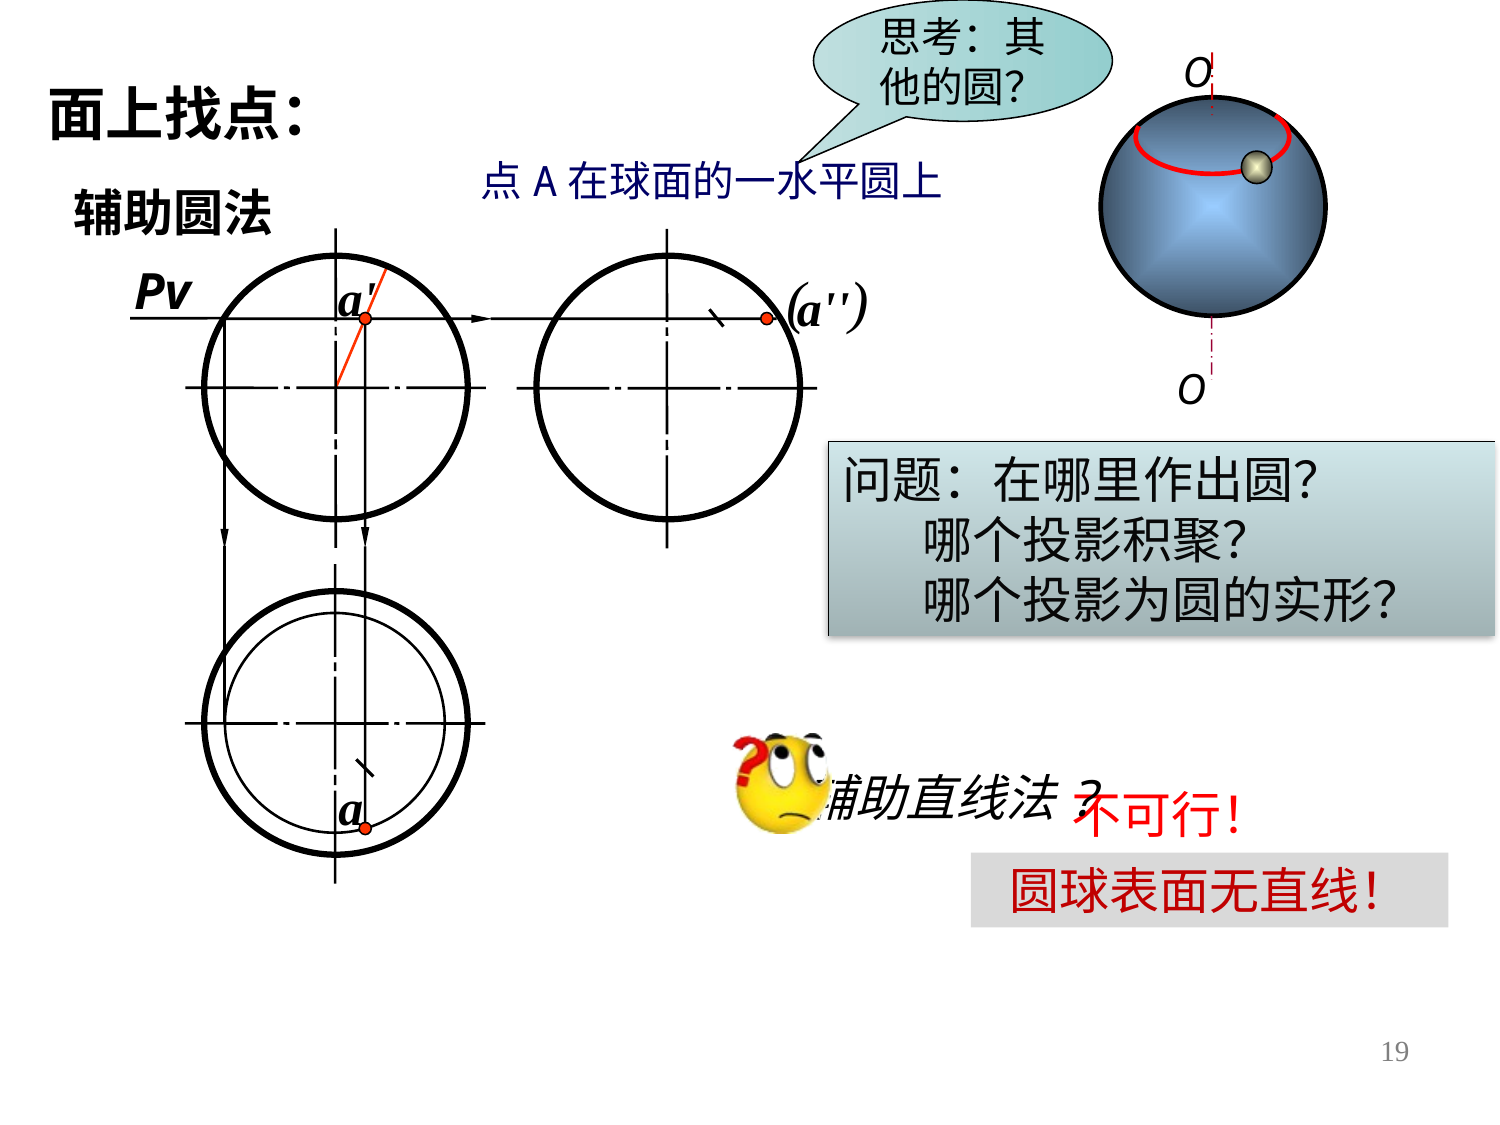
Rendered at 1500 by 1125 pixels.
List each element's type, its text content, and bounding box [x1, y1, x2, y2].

text_box 不可行！ [1029, 776, 1313, 852]
text_box Pv [119, 251, 180, 327]
text_box 问题：在哪里作出圆？ 哪个投影积聚？ 哪个投影为圆的实形？ [828, 441, 1495, 636]
slide_number 19 [1074, 1024, 1425, 1103]
text_box ( ) [822, 256, 885, 342]
text_box 圆球表面无直线！ [970, 852, 1449, 928]
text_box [185, 228, 487, 549]
text_box 思考：其他的圆？ [813, 0, 1101, 147]
text_box 点A在球面的一水平圆上 [466, 147, 1030, 212]
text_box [1100, 38, 1326, 421]
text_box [516, 228, 818, 549]
text_box 辅助圆法 [59, 173, 290, 249]
text_box 面上找点： [33, 69, 430, 155]
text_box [184, 563, 486, 884]
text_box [730, 733, 1093, 836]
